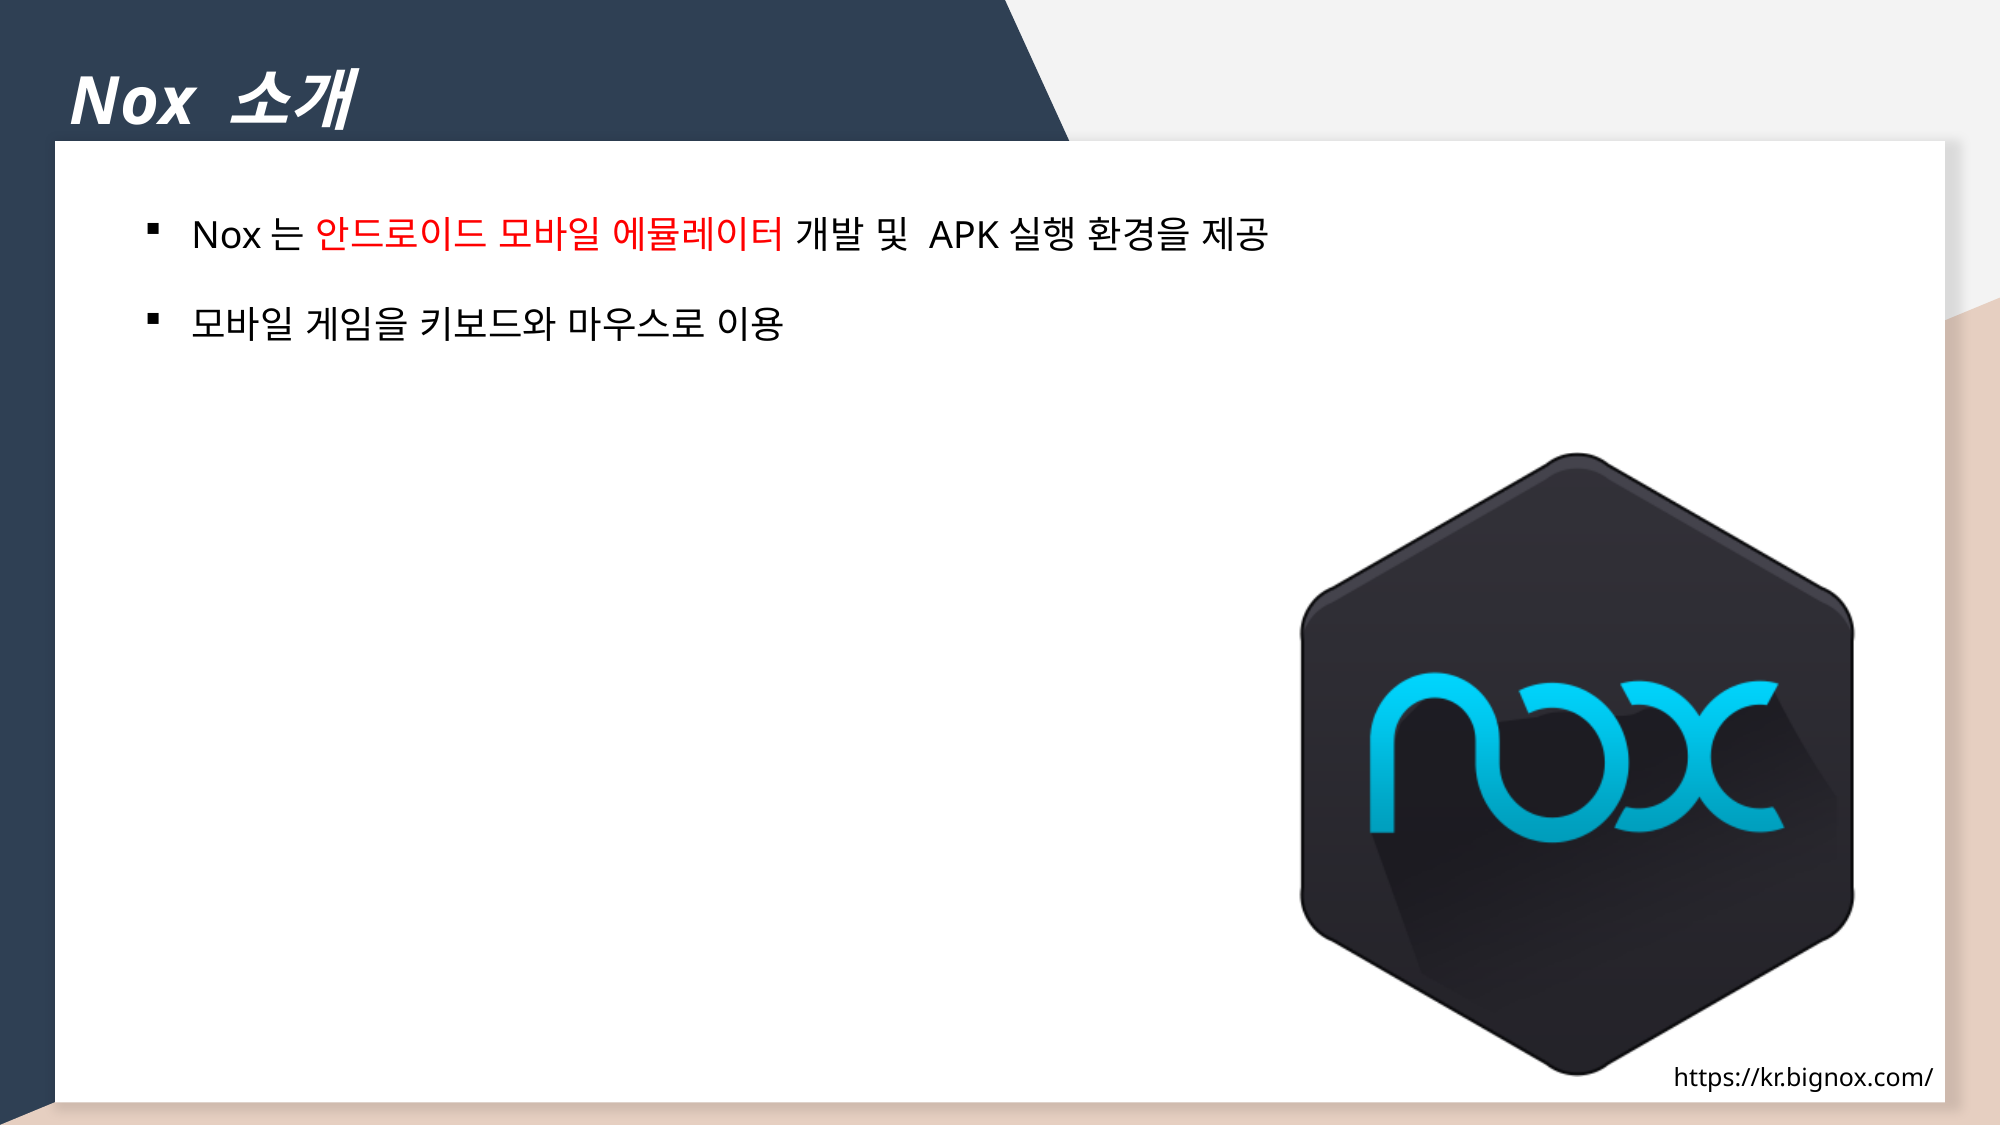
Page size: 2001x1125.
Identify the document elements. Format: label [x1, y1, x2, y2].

text_box [0, 0, 2000, 1125]
picture [1267, 452, 1893, 1078]
